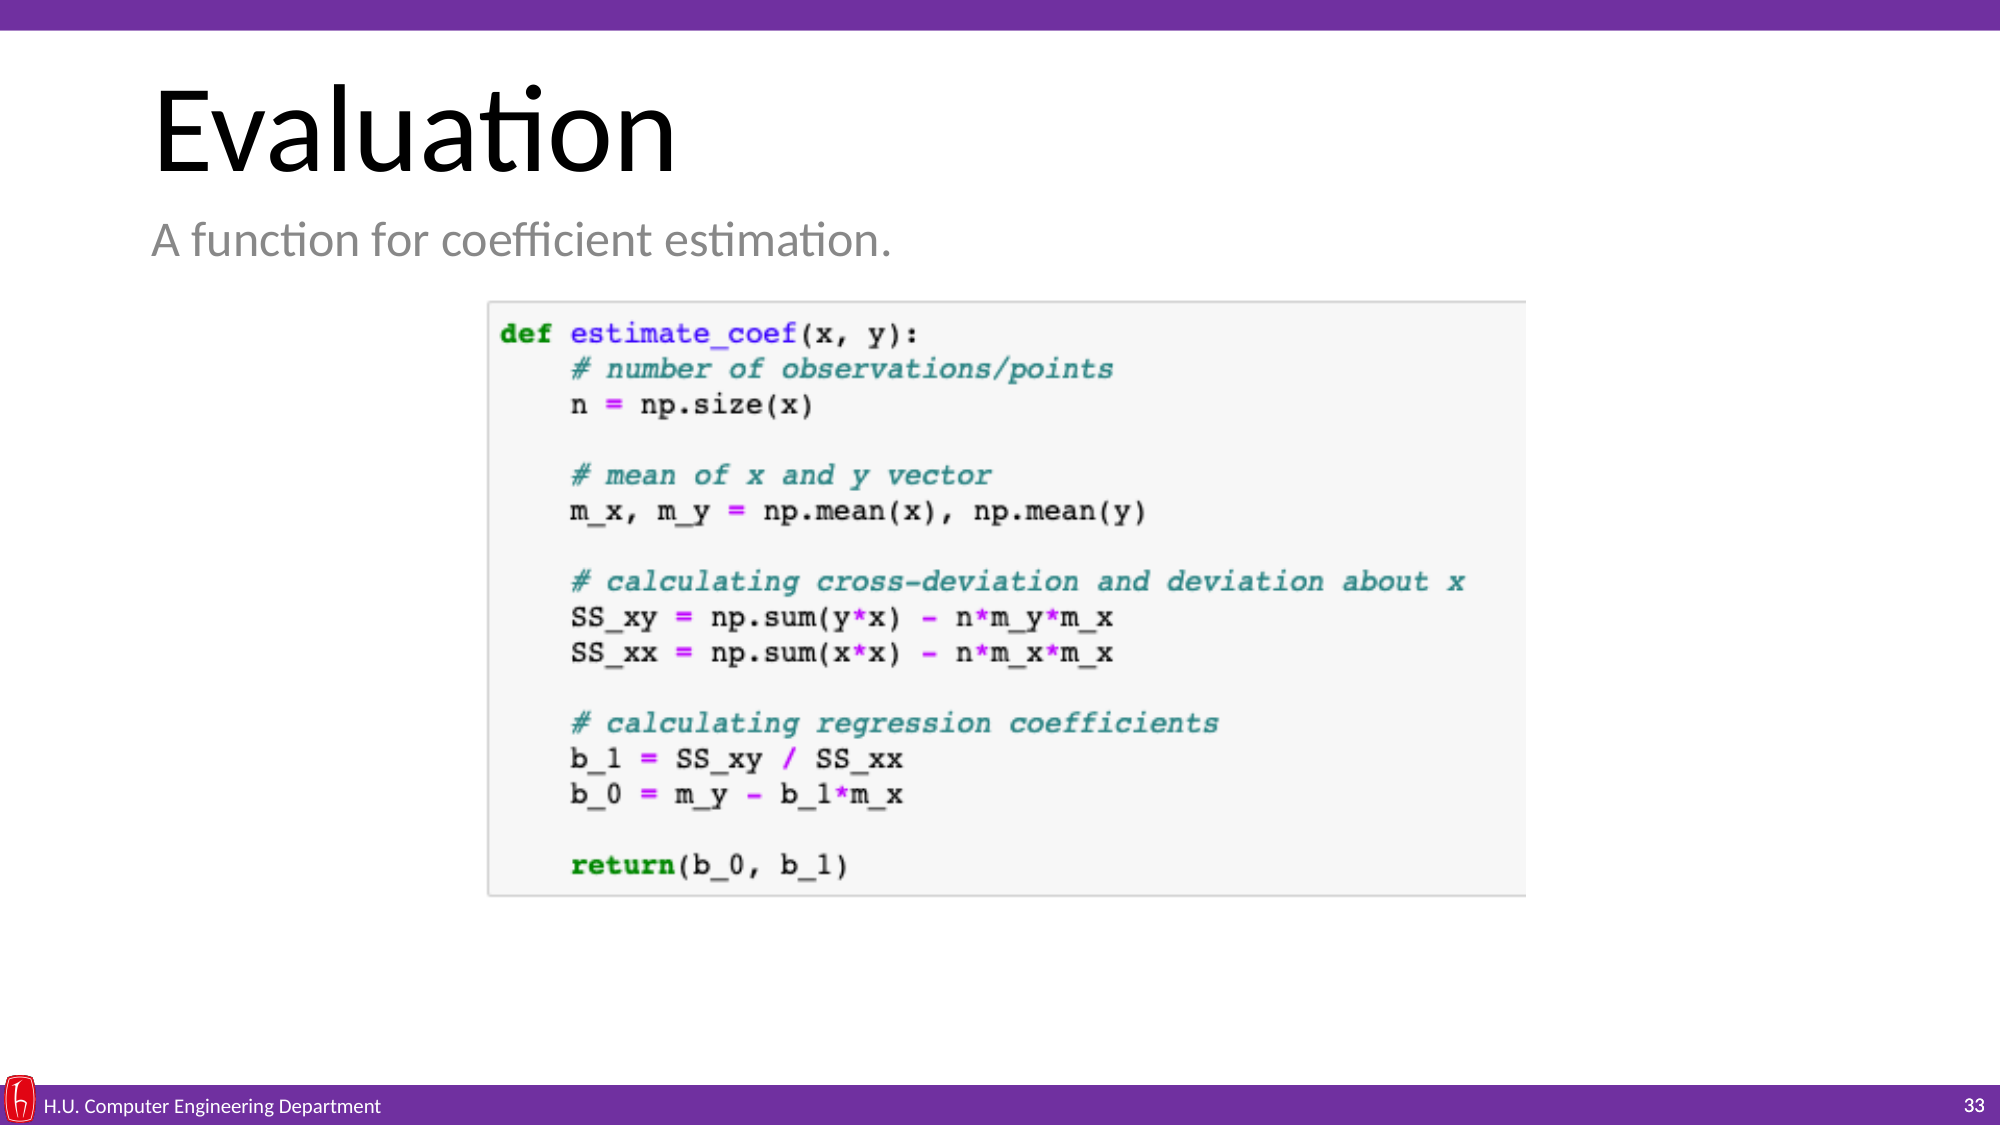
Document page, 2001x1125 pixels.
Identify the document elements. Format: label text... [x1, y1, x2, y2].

title Evaluation [137, 45, 1863, 207]
picture [4, 1075, 36, 1123]
list A function for coefficient estimation. [136, 206, 1862, 999]
slide_number ‹#› [1839, 1084, 2000, 1124]
picture [473, 292, 1527, 913]
